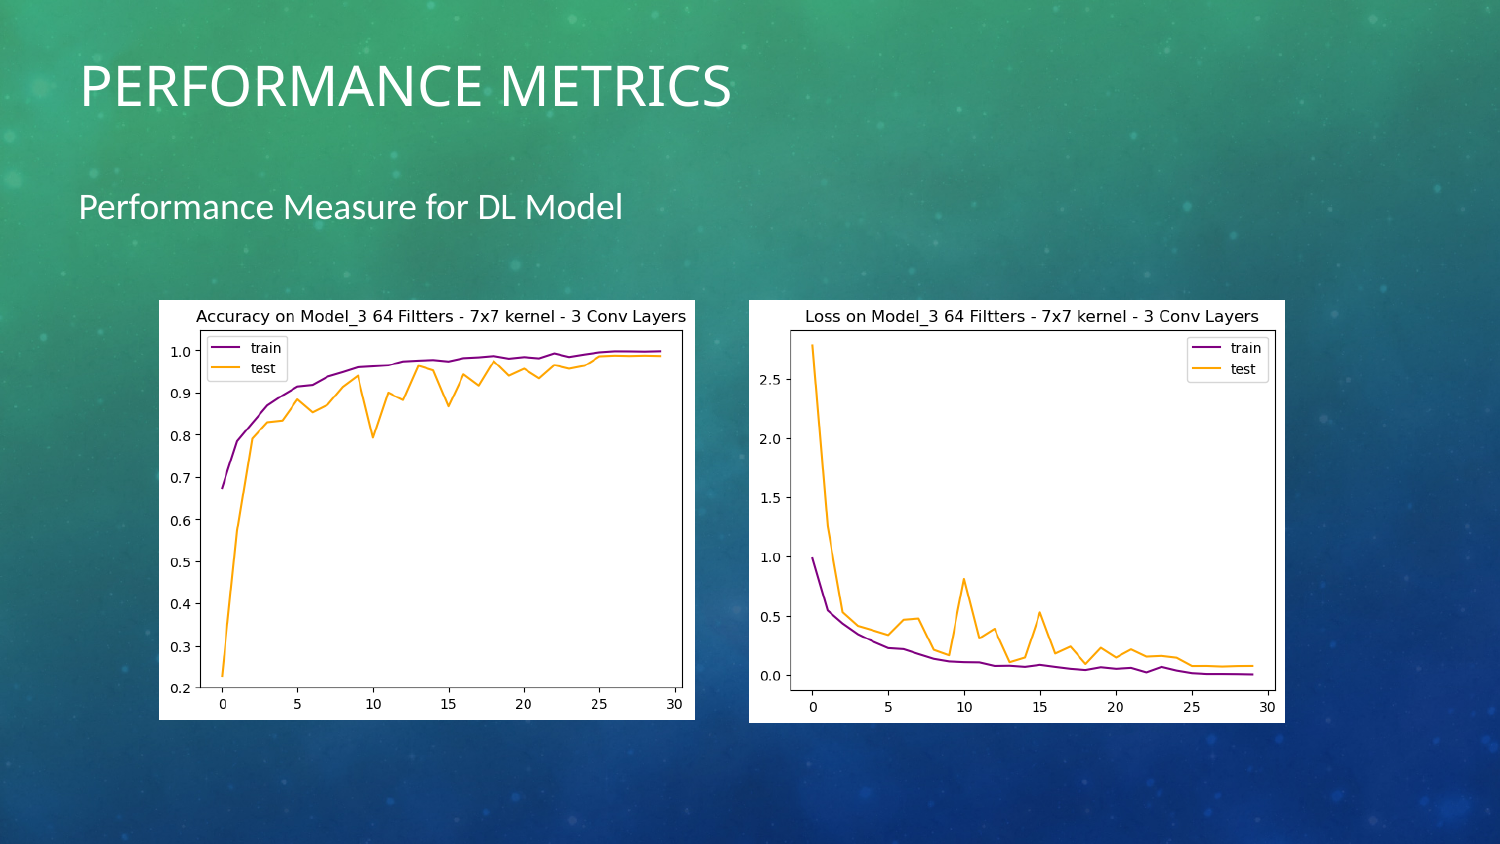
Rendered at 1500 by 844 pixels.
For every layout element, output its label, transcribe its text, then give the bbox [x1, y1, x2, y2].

subtitle Performance Measure for DL Model [63, 166, 1437, 267]
title Performance Metrics [63, 20, 1437, 133]
picture [0, 0, 1500, 844]
